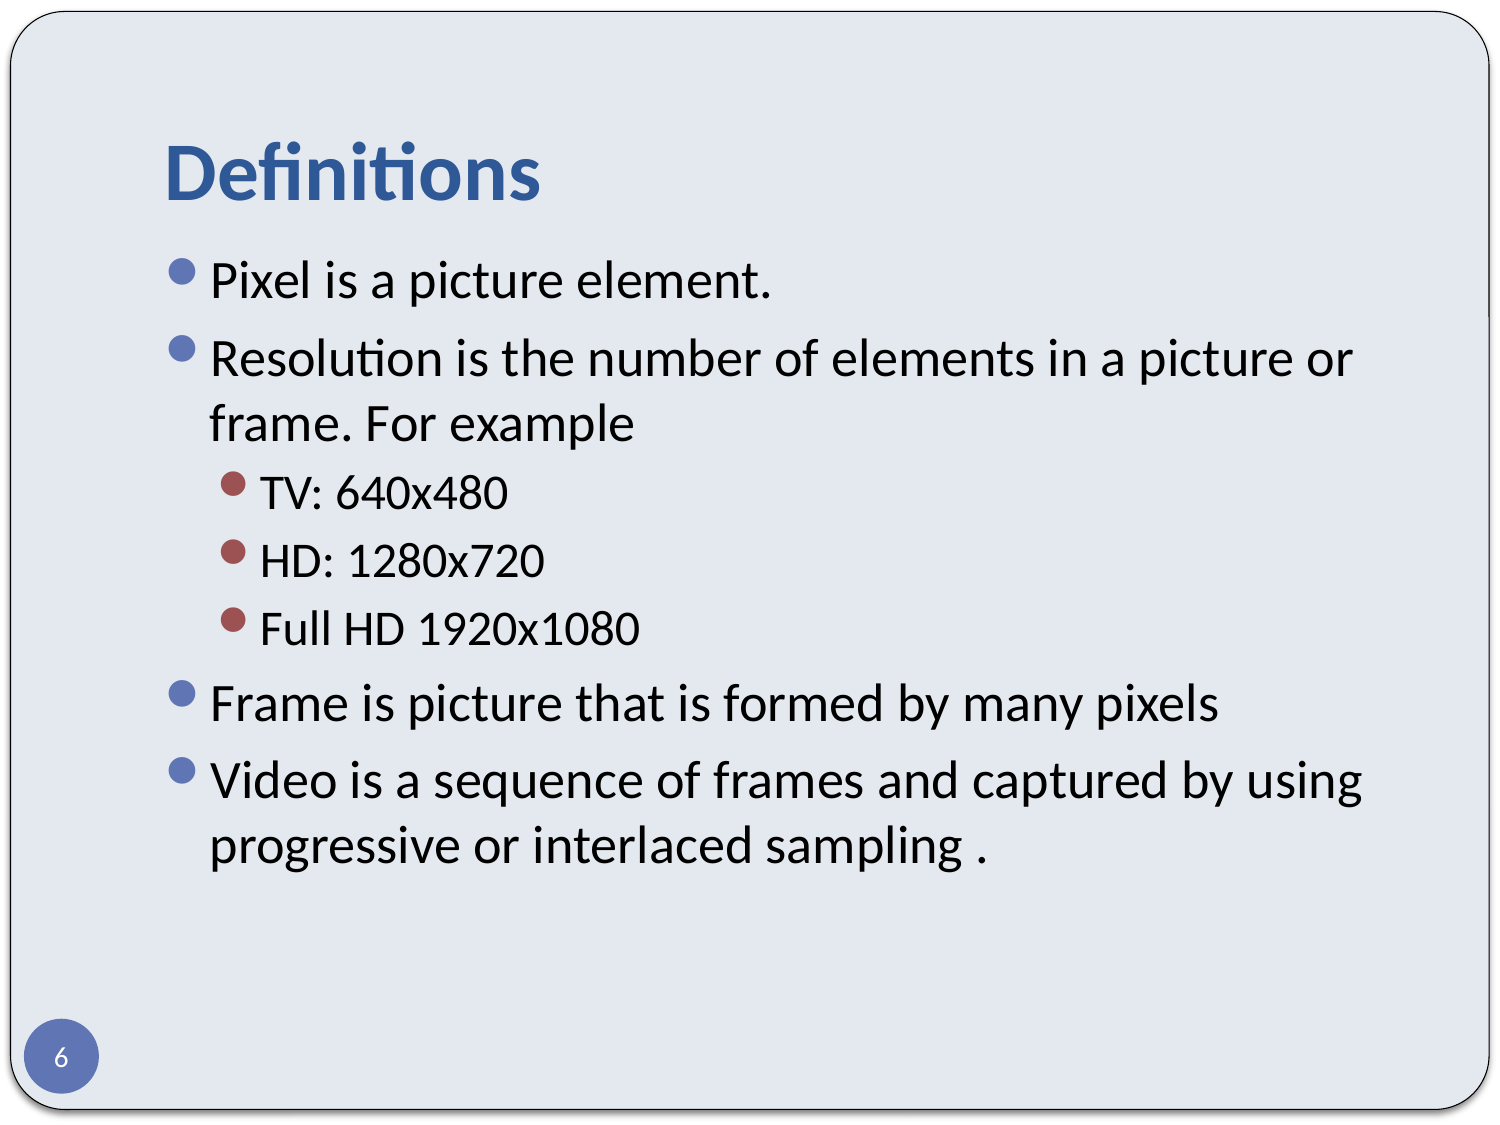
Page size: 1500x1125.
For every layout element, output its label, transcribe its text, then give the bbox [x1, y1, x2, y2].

title Definitions [150, 45, 1425, 233]
slide_number 6 [23, 1018, 99, 1094]
list Pixel is a picture element. Resolution is the number of elements in a picture or frame. For example TV: 640x480 HD: 1280x720 Full HD 1920x1080 Frame is picture that is formed by many pixels Video is a sequence of frames and captured by using progressive or interlaced sampling . [150, 237, 1425, 988]
